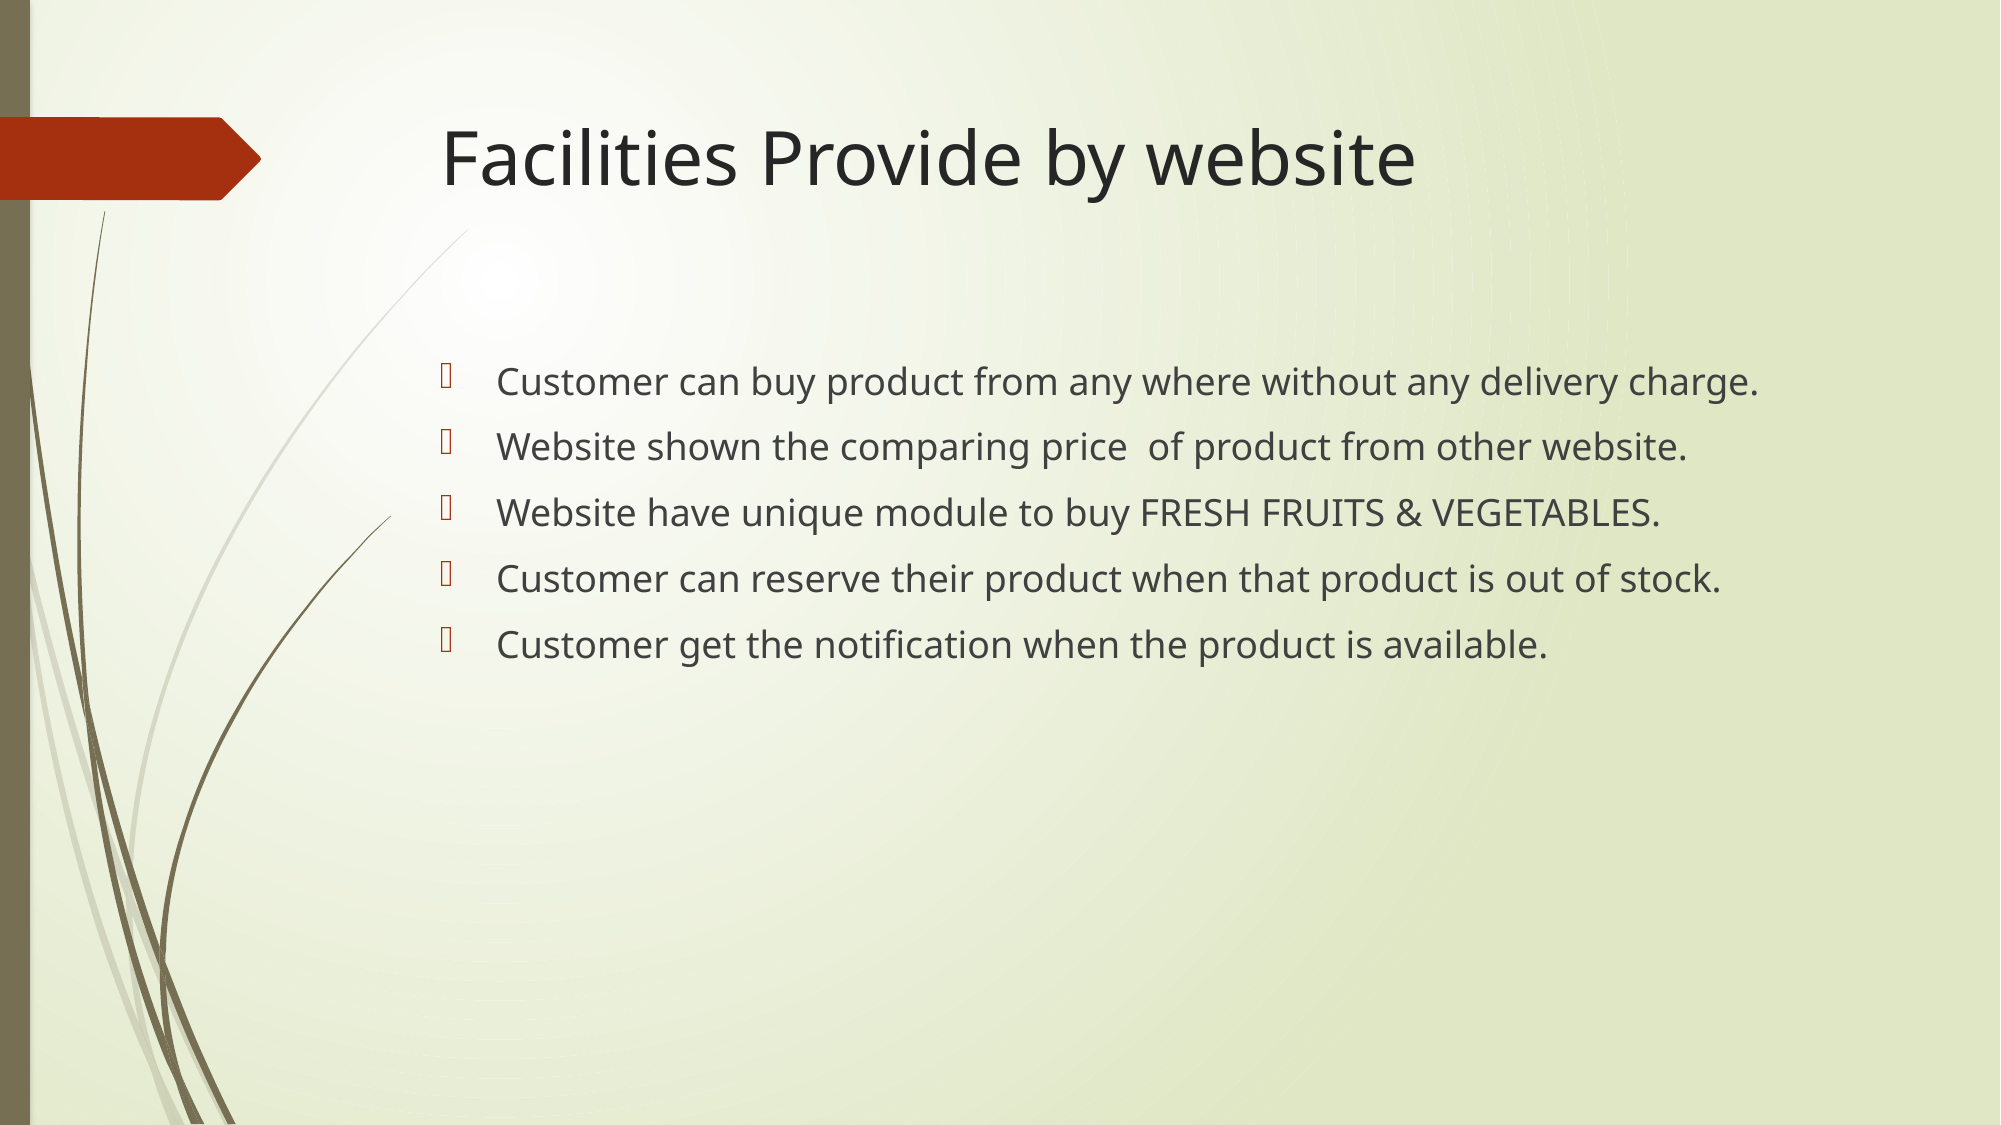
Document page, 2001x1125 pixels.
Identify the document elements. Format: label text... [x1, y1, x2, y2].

title Facilities Provide by website [425, 102, 1888, 313]
list Customer can buy product from any where without any delivery charge. Website shown the comparing price of product from other website. Website have unique module to buy FRESH FRUITS & VEGETABLES. Customer can reserve their product when that product is out of stock. Customer get the notification when the product is available. [424, 350, 1888, 970]
